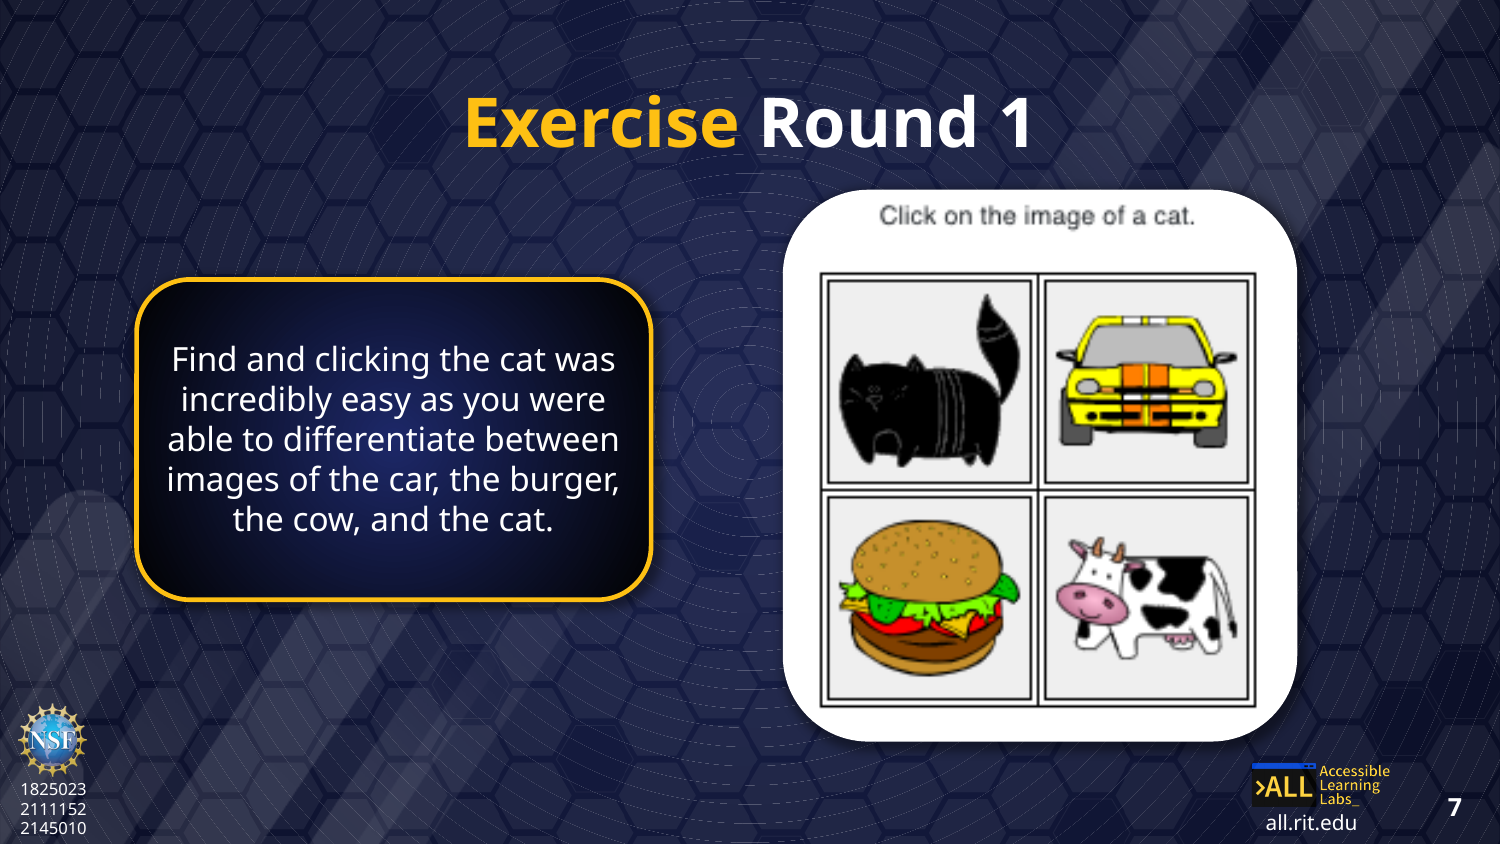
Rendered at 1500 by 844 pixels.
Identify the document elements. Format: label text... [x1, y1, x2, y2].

text_box Find and clicking the cat was incredibly easy as you were able to differentiate between images of the car, the burger, the cow, and the cat. [136, 323, 652, 553]
title Exercise Round 1 [118, 72, 1382, 167]
slide_number 7 [1410, 776, 1500, 842]
picture [0, 0, 1500, 844]
text_box [136, 553, 651, 600]
text_box [137, 279, 651, 323]
